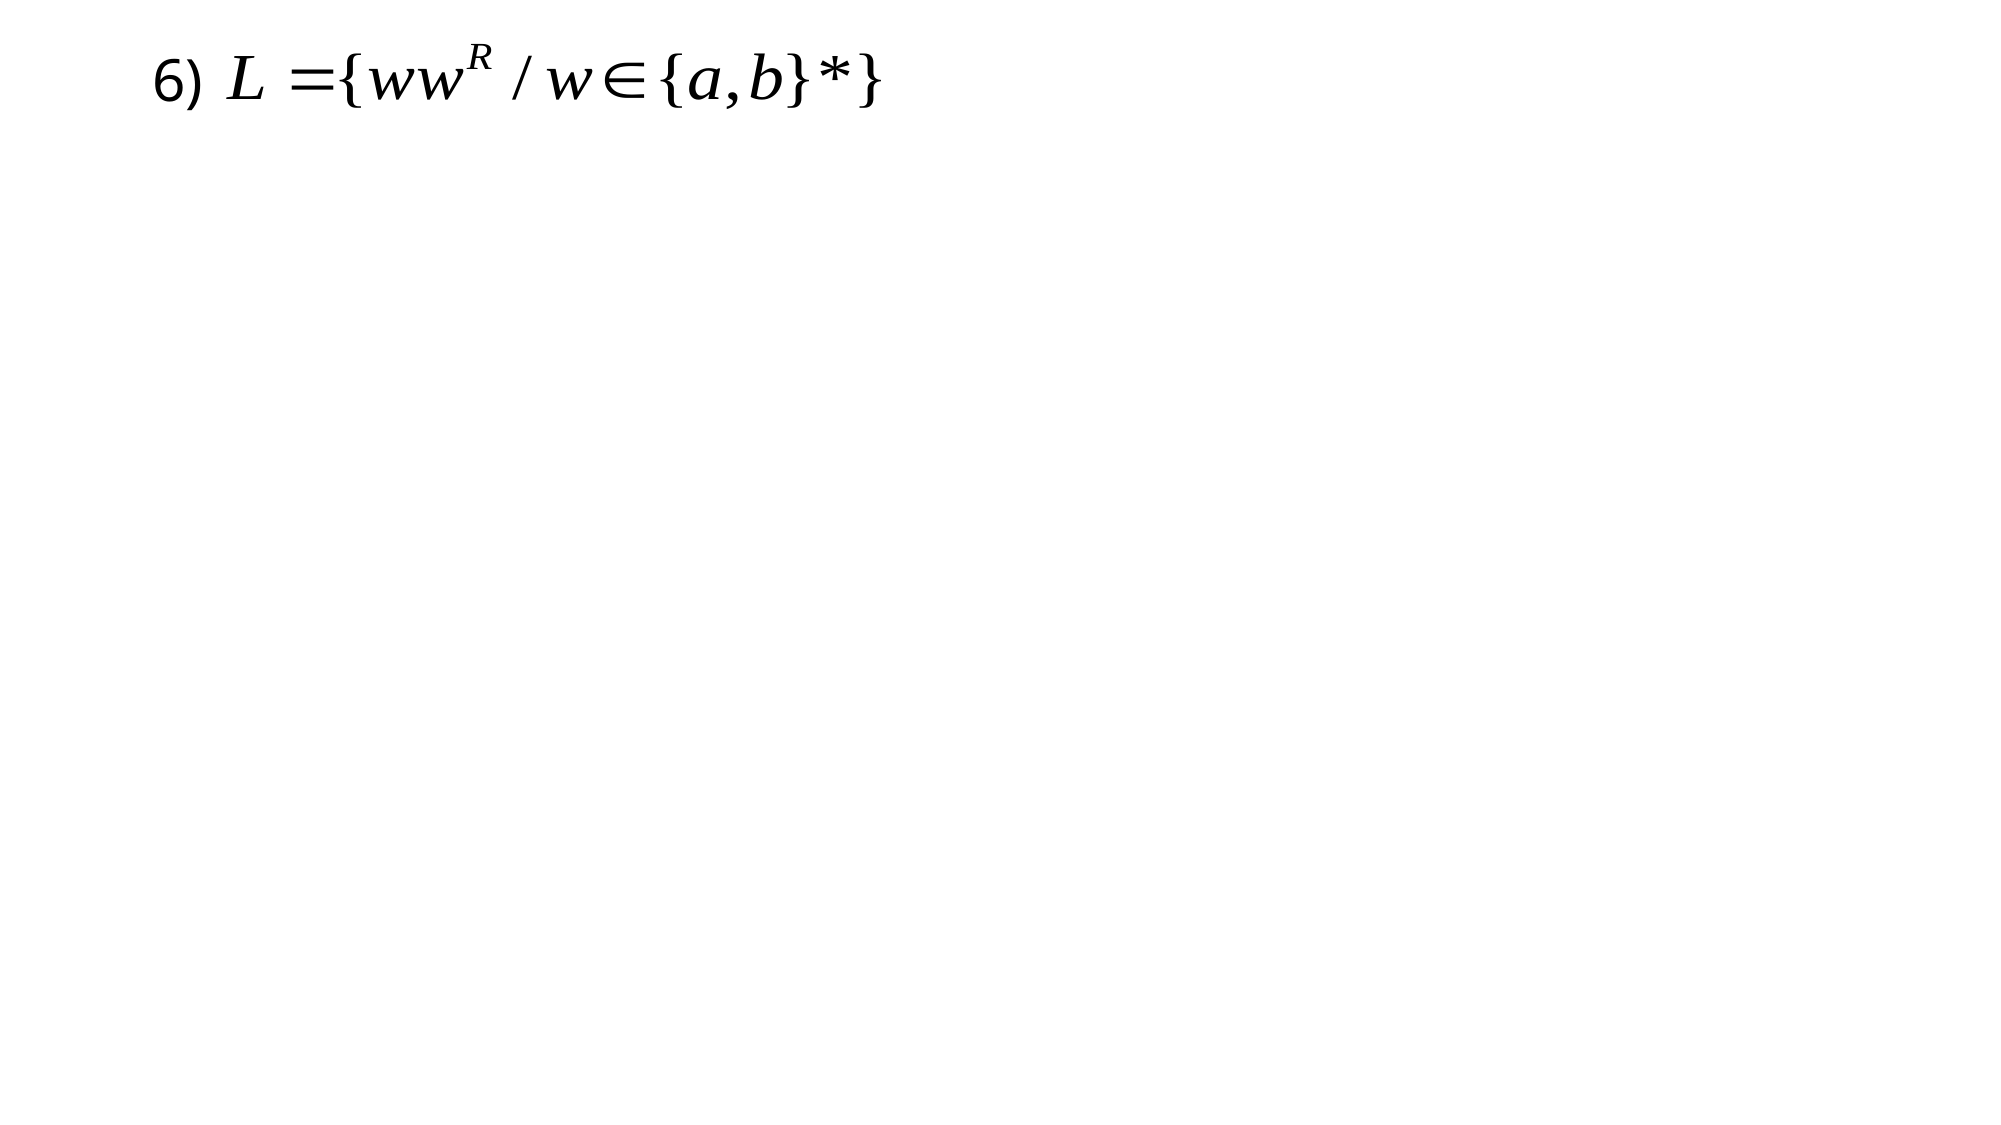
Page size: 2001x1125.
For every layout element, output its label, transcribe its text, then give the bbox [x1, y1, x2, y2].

title 6) [137, 25, 1863, 141]
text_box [213, 27, 891, 127]
